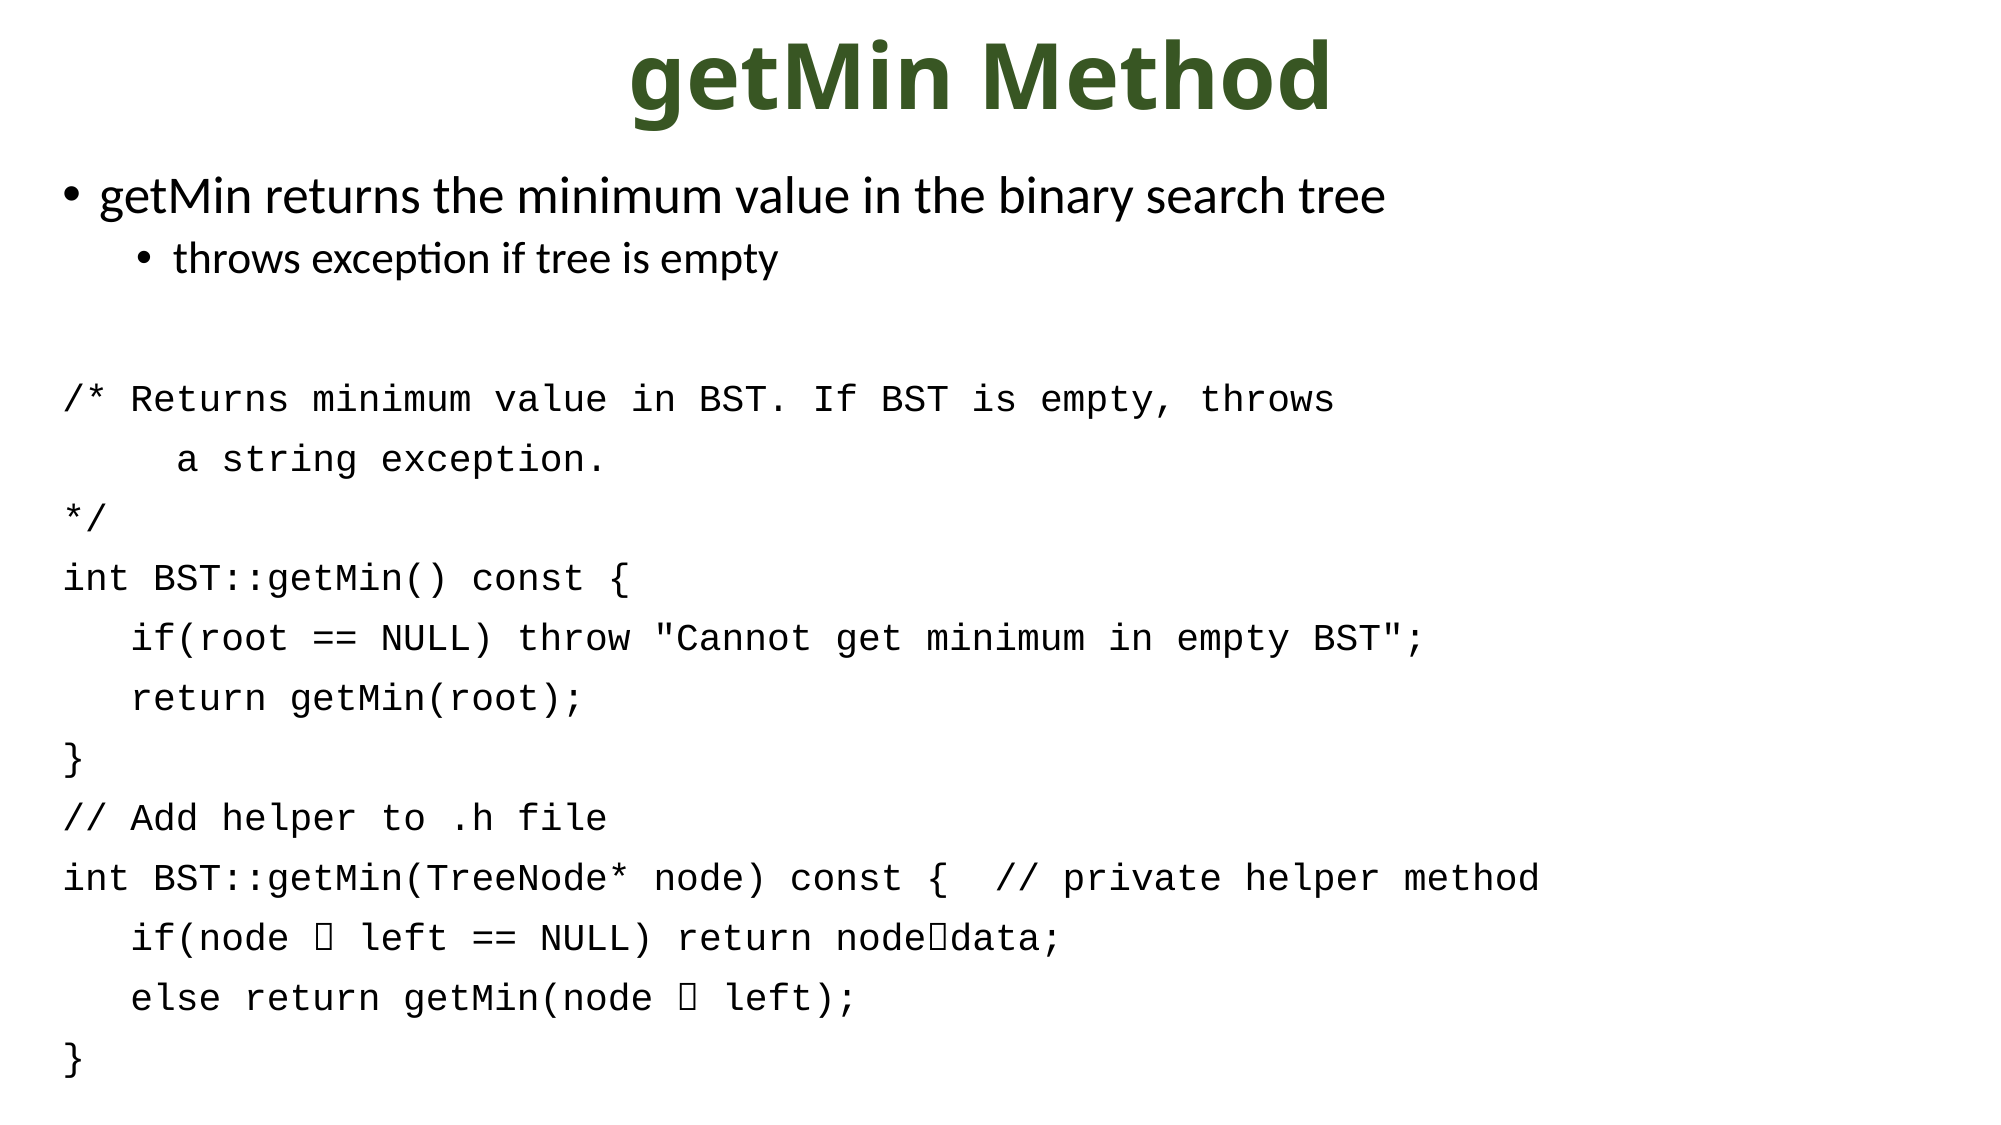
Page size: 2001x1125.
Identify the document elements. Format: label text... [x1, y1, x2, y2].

title getMin Method [119, 0, 1844, 160]
list getMin returns the minimum value in the binary search tree throws exception if tree is empty /* Returns minimum value in BST. If BST is empty, throws a string exception. */ int BST::getMin() const { if(root == NULL) throw "Cannot get minimum in empty BST"; return getMin(root); } // Add helper to .h file int BST::getMin(TreeNode* node) const { // private helper method if(node  left == NULL) return nodedata; else return getMin(node  left); } [47, 160, 1863, 1094]
